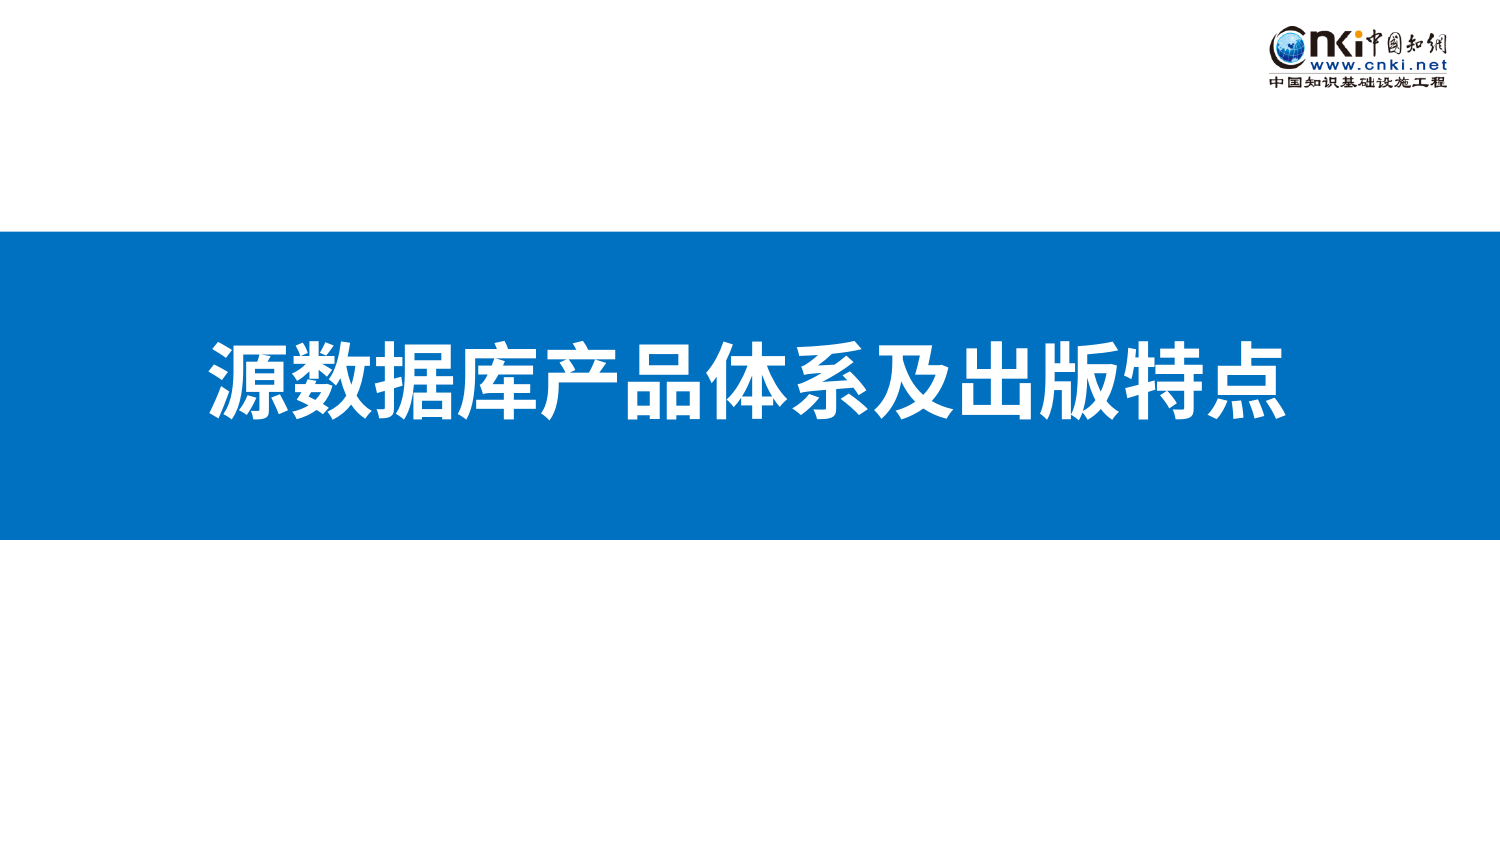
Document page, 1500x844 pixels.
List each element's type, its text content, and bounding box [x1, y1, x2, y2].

picture [1269, 26, 1447, 88]
text_box [0, 230, 1500, 542]
text_box 源数据库产品体系及出版特点 [124, 313, 1372, 483]
